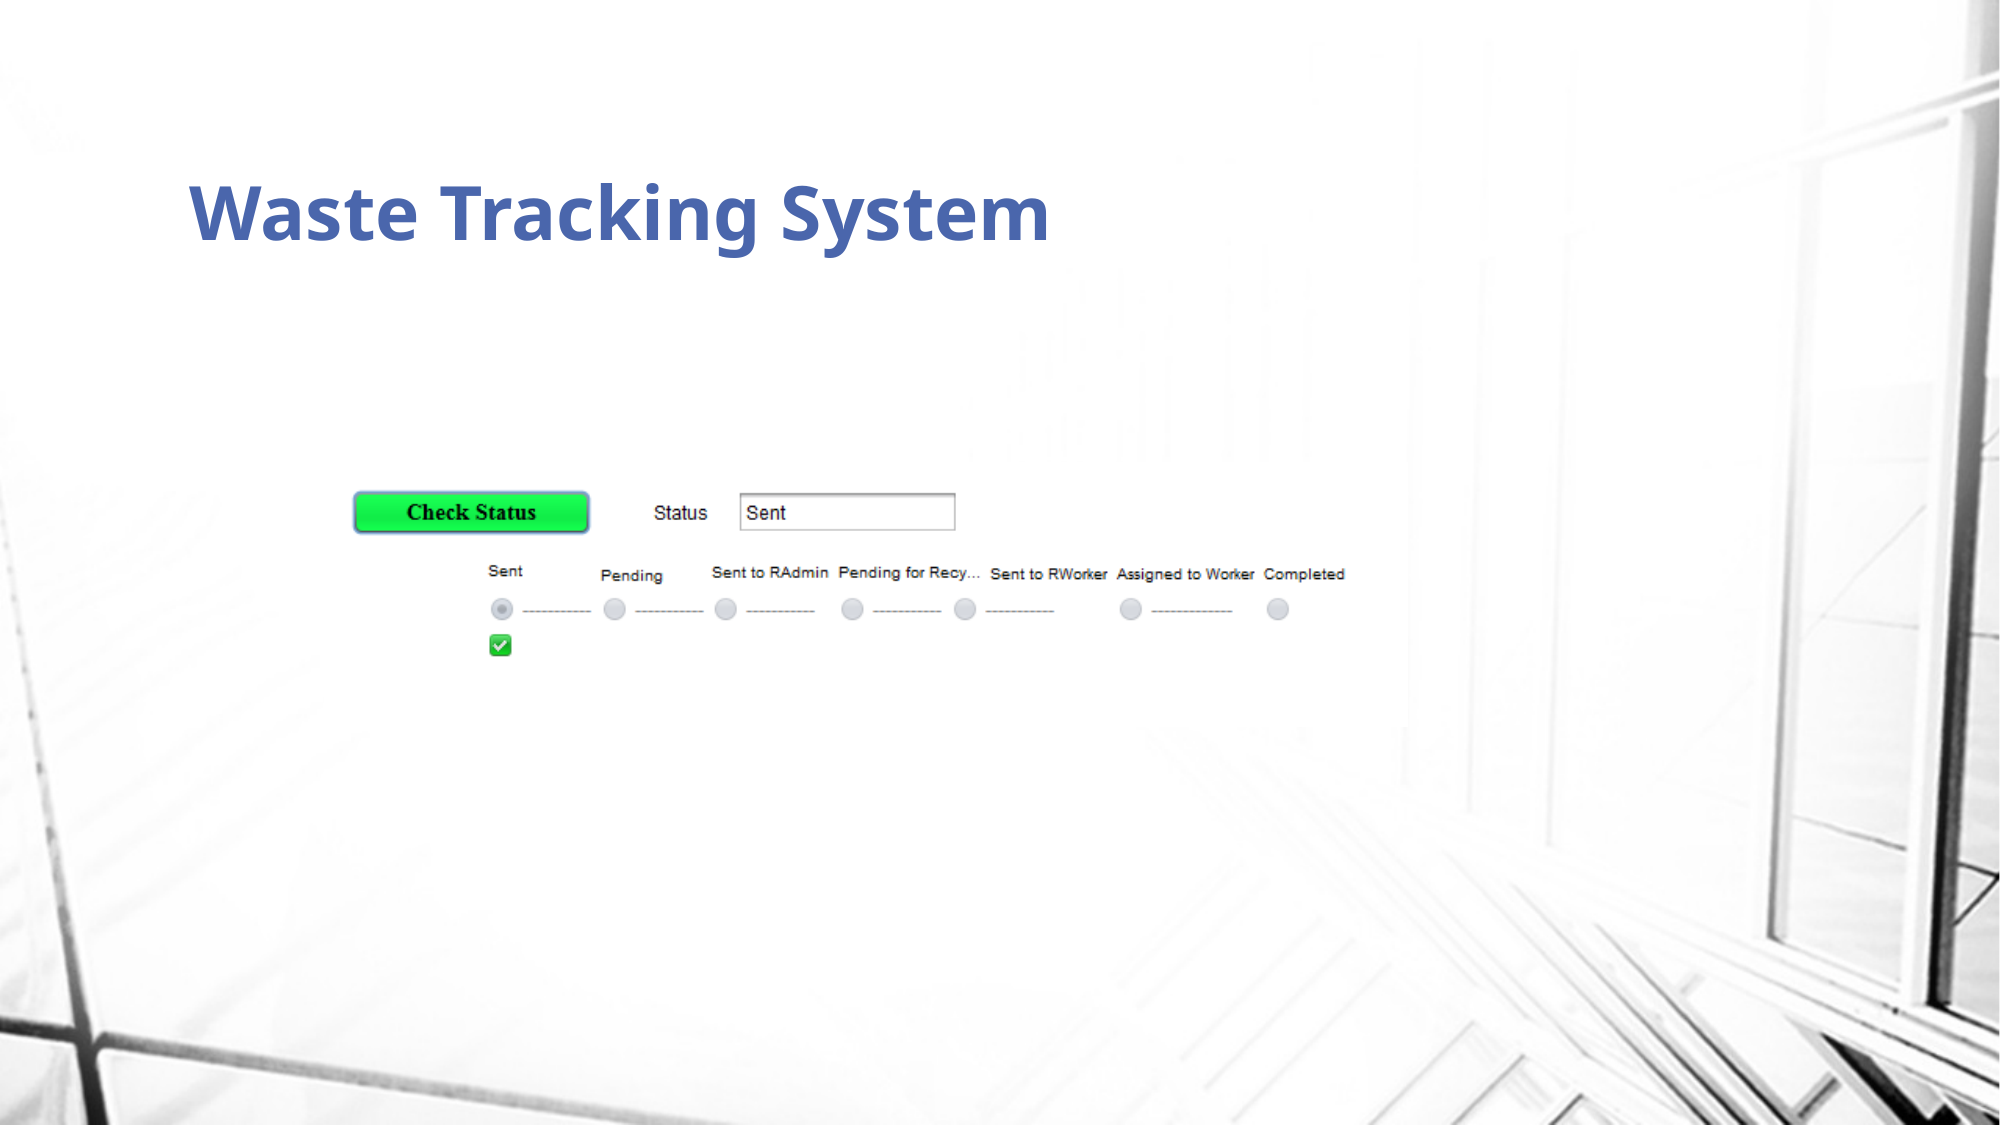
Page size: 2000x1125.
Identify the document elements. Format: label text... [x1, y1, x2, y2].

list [324, 462, 1408, 727]
picture [0, 0, 2000, 1125]
title Waste Tracking System [174, 87, 1600, 263]
